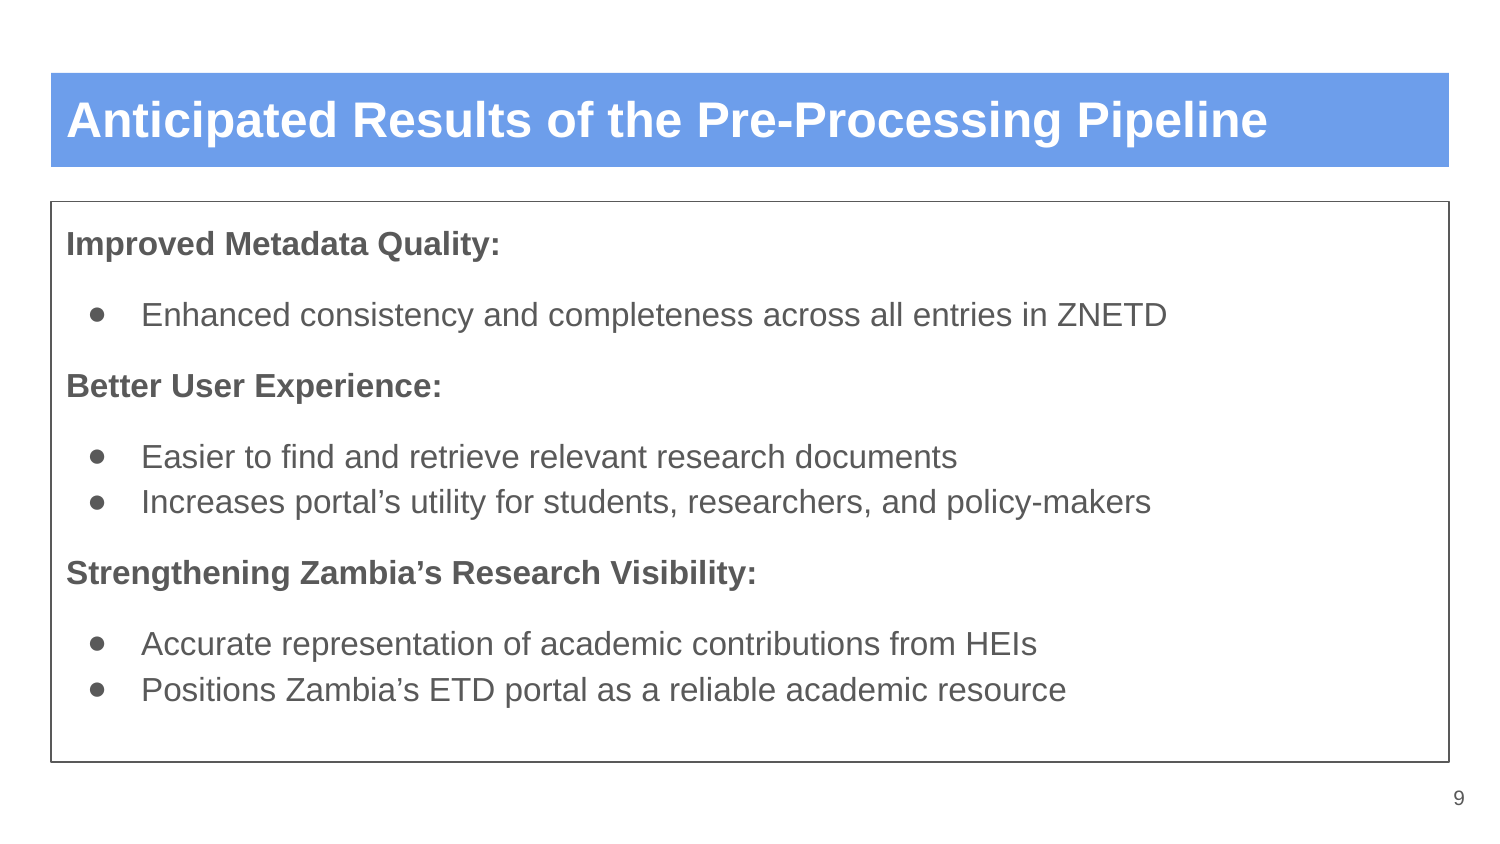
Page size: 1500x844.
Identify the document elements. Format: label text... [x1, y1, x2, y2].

slide_number ‹#› [1389, 764, 1480, 830]
list Improved Metadata Quality: Enhanced consistency and completeness across all entries in ZNETD Better User Experience: Easier to find and retrieve relevant research documents Increases portal’s utility for students, researchers, and policy-makers Strengthening Zambia’s Research Visibility: Accurate representation of academic contributions from HEIs Positions Zambia’s ETD portal as a reliable academic resource [51, 201, 1449, 762]
title Anticipated Results of the Pre-Processing Pipeline [51, 72, 1449, 167]
